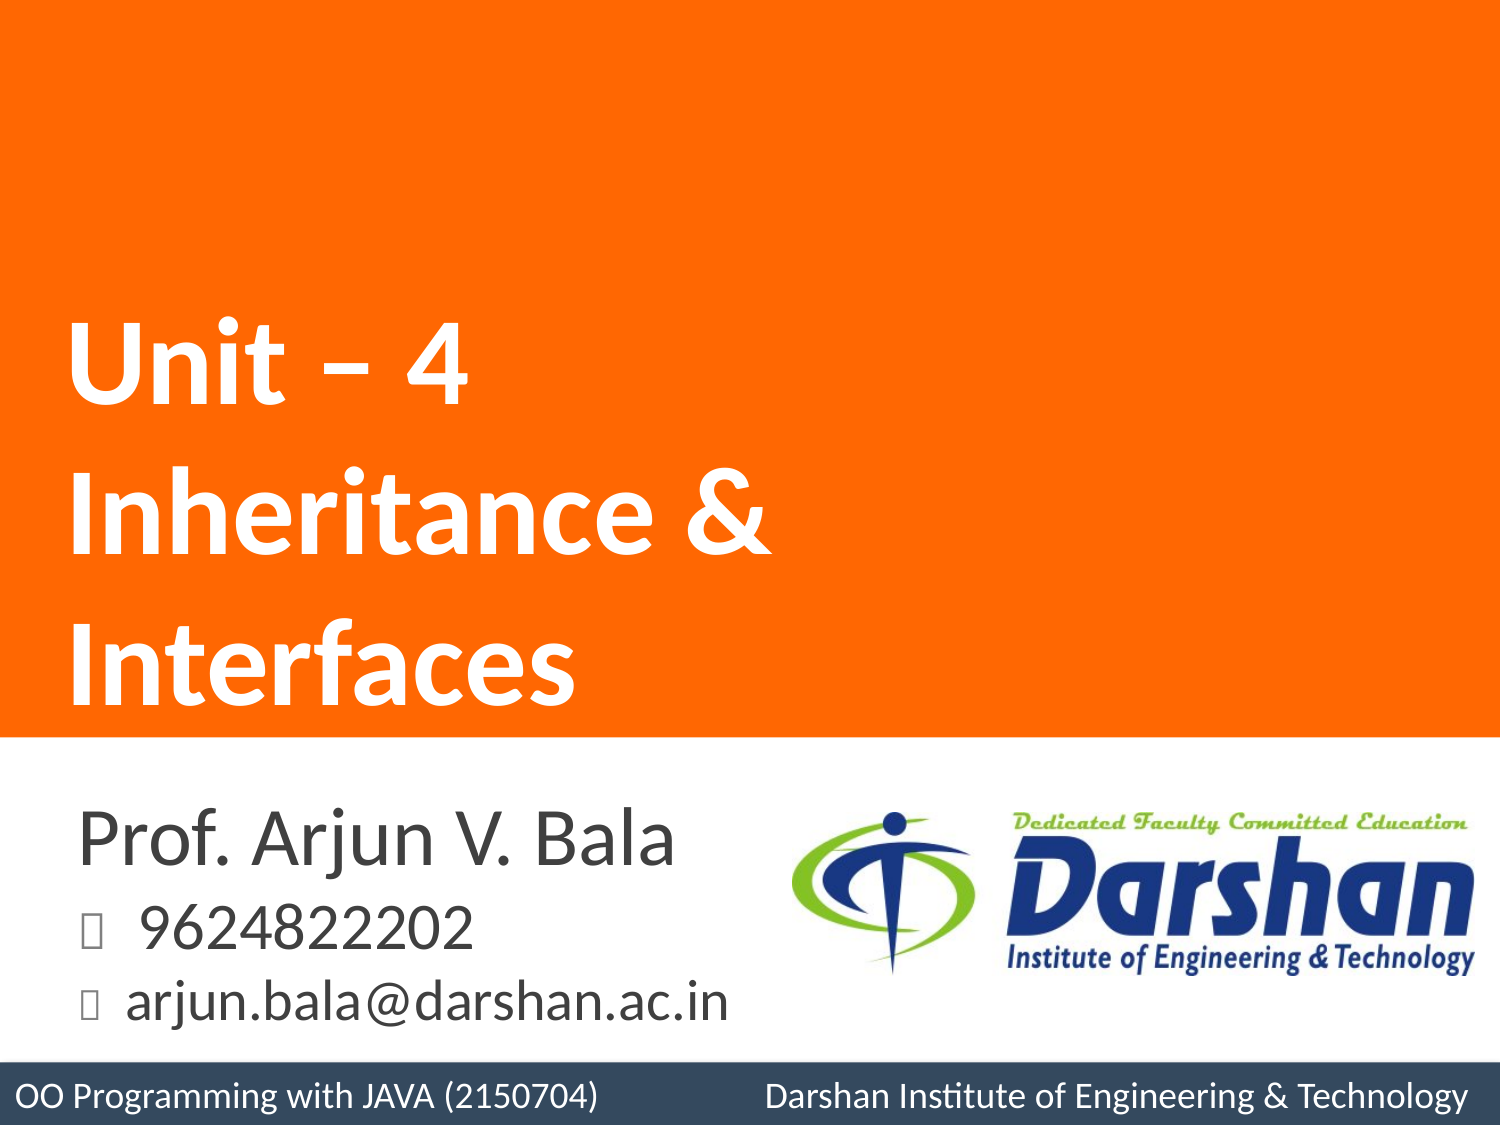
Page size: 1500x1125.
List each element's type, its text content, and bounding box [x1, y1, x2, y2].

subtitle Prof. Arjun V. Bala  9624822202  arjun.bala@darshan.ac.in [62, 774, 1400, 1050]
title Unit – 4 Inheritance & Interfaces [50, 0, 925, 738]
text_box OO Programming with JAVA (2150704) Darshan Institute of Engineering & Technology [0, 1062, 1500, 1125]
text_box [0, 0, 1500, 739]
picture [792, 812, 1476, 976]
